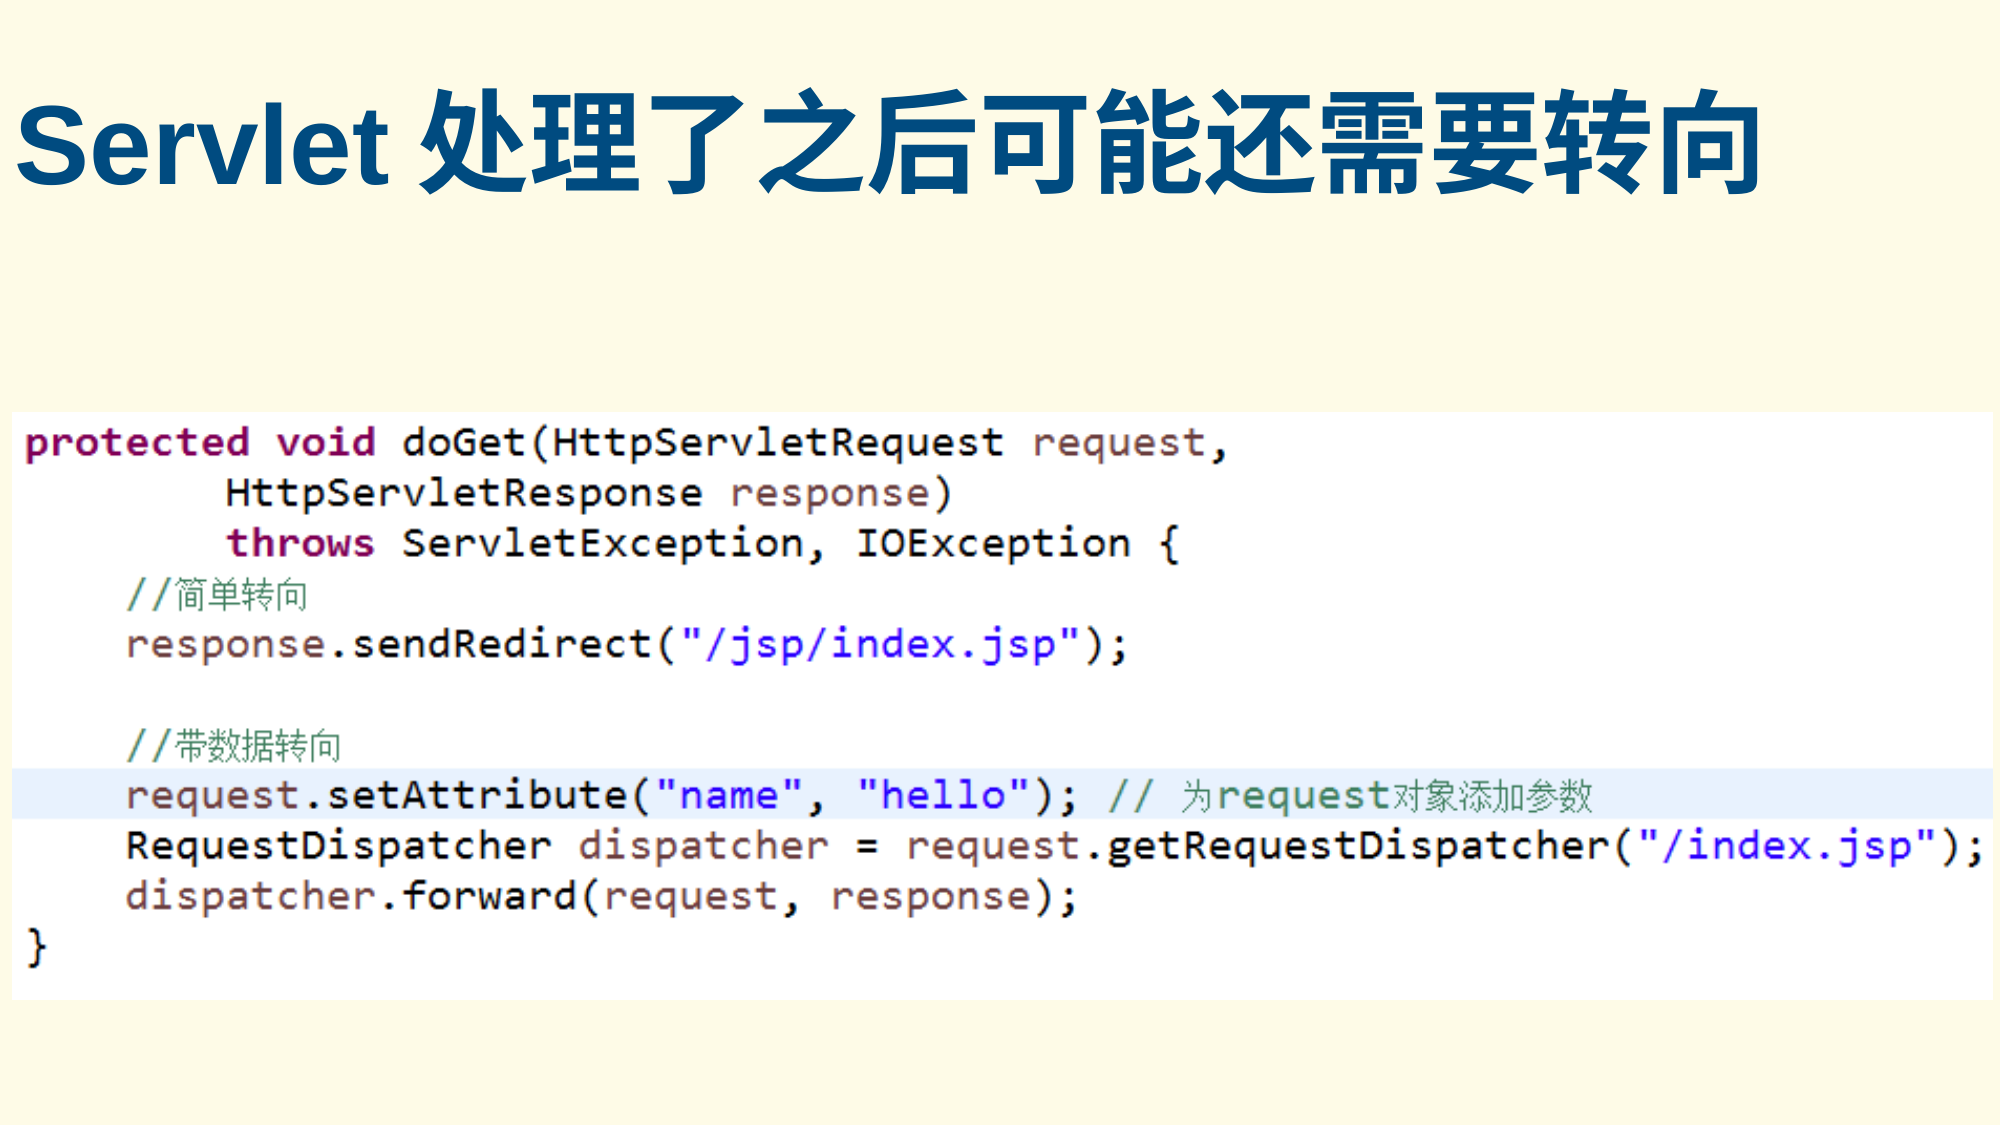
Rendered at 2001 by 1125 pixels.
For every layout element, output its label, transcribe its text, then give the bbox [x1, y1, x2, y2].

picture [12, 412, 1993, 1001]
text_box Servlet处理了之后可能还需要转向 [0, 0, 1931, 417]
